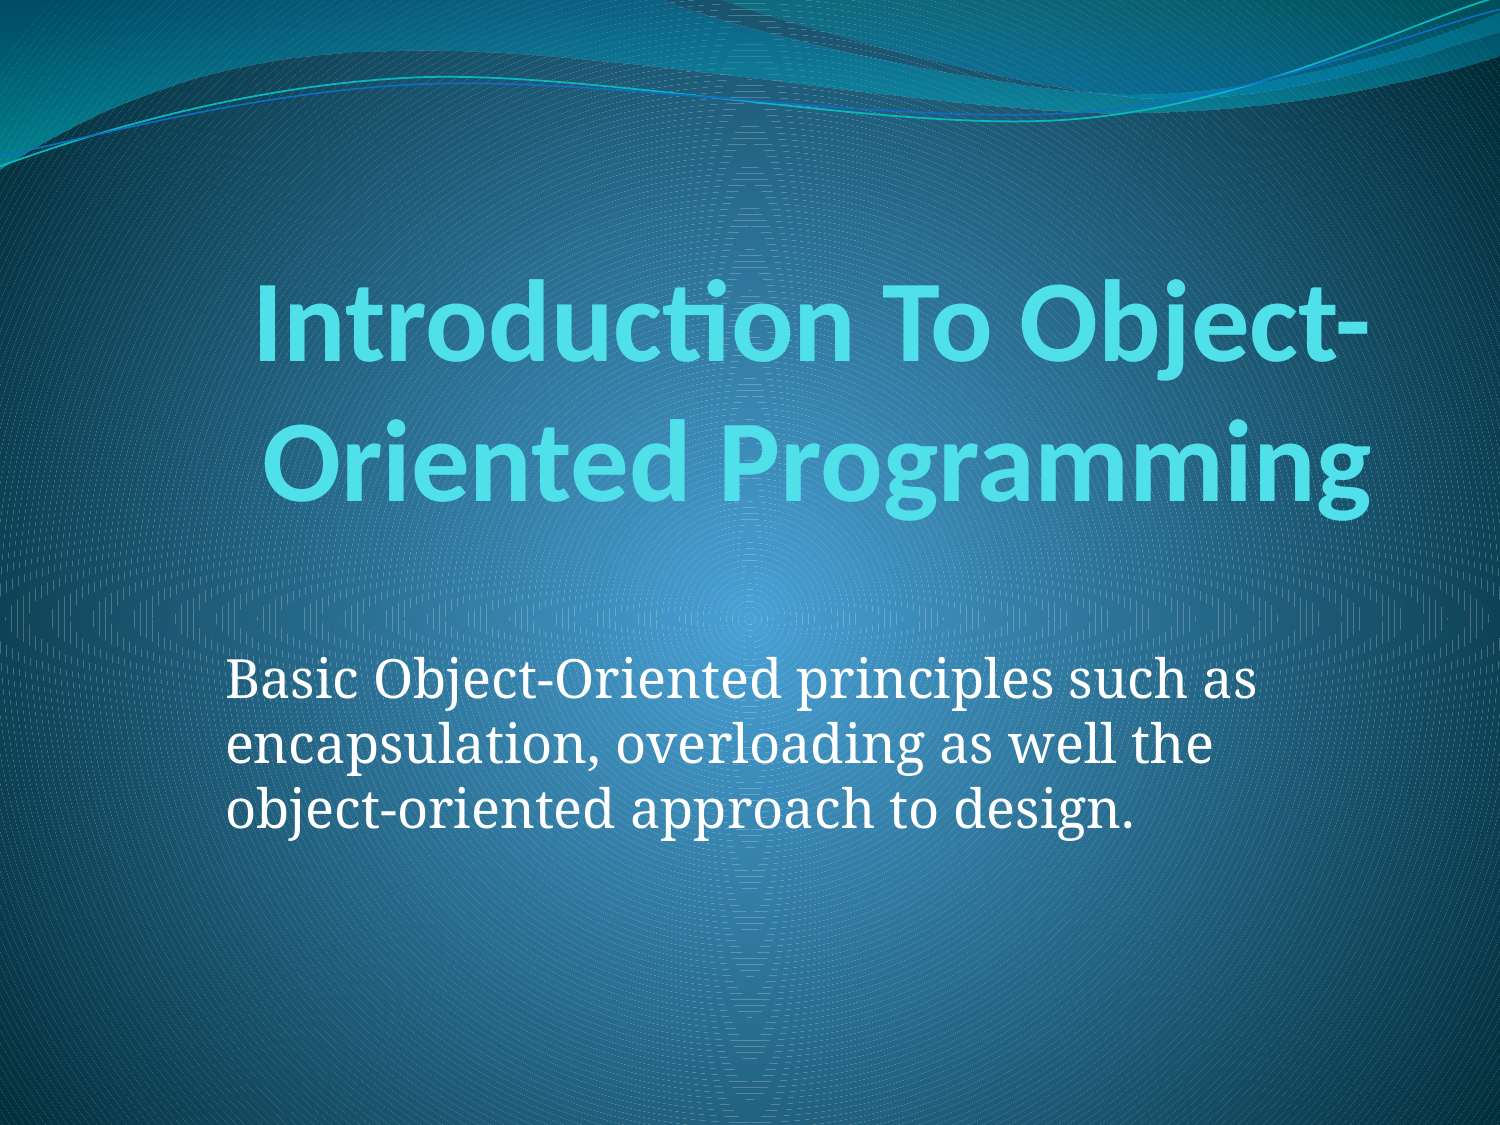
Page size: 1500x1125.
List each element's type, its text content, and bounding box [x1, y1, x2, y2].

title Introduction To Object-Oriented Programming [87, 224, 1376, 525]
subtitle Basic Object-Oriented principles such as encapsulation, overloading as well the object-oriented approach to design. [225, 637, 1275, 1065]
